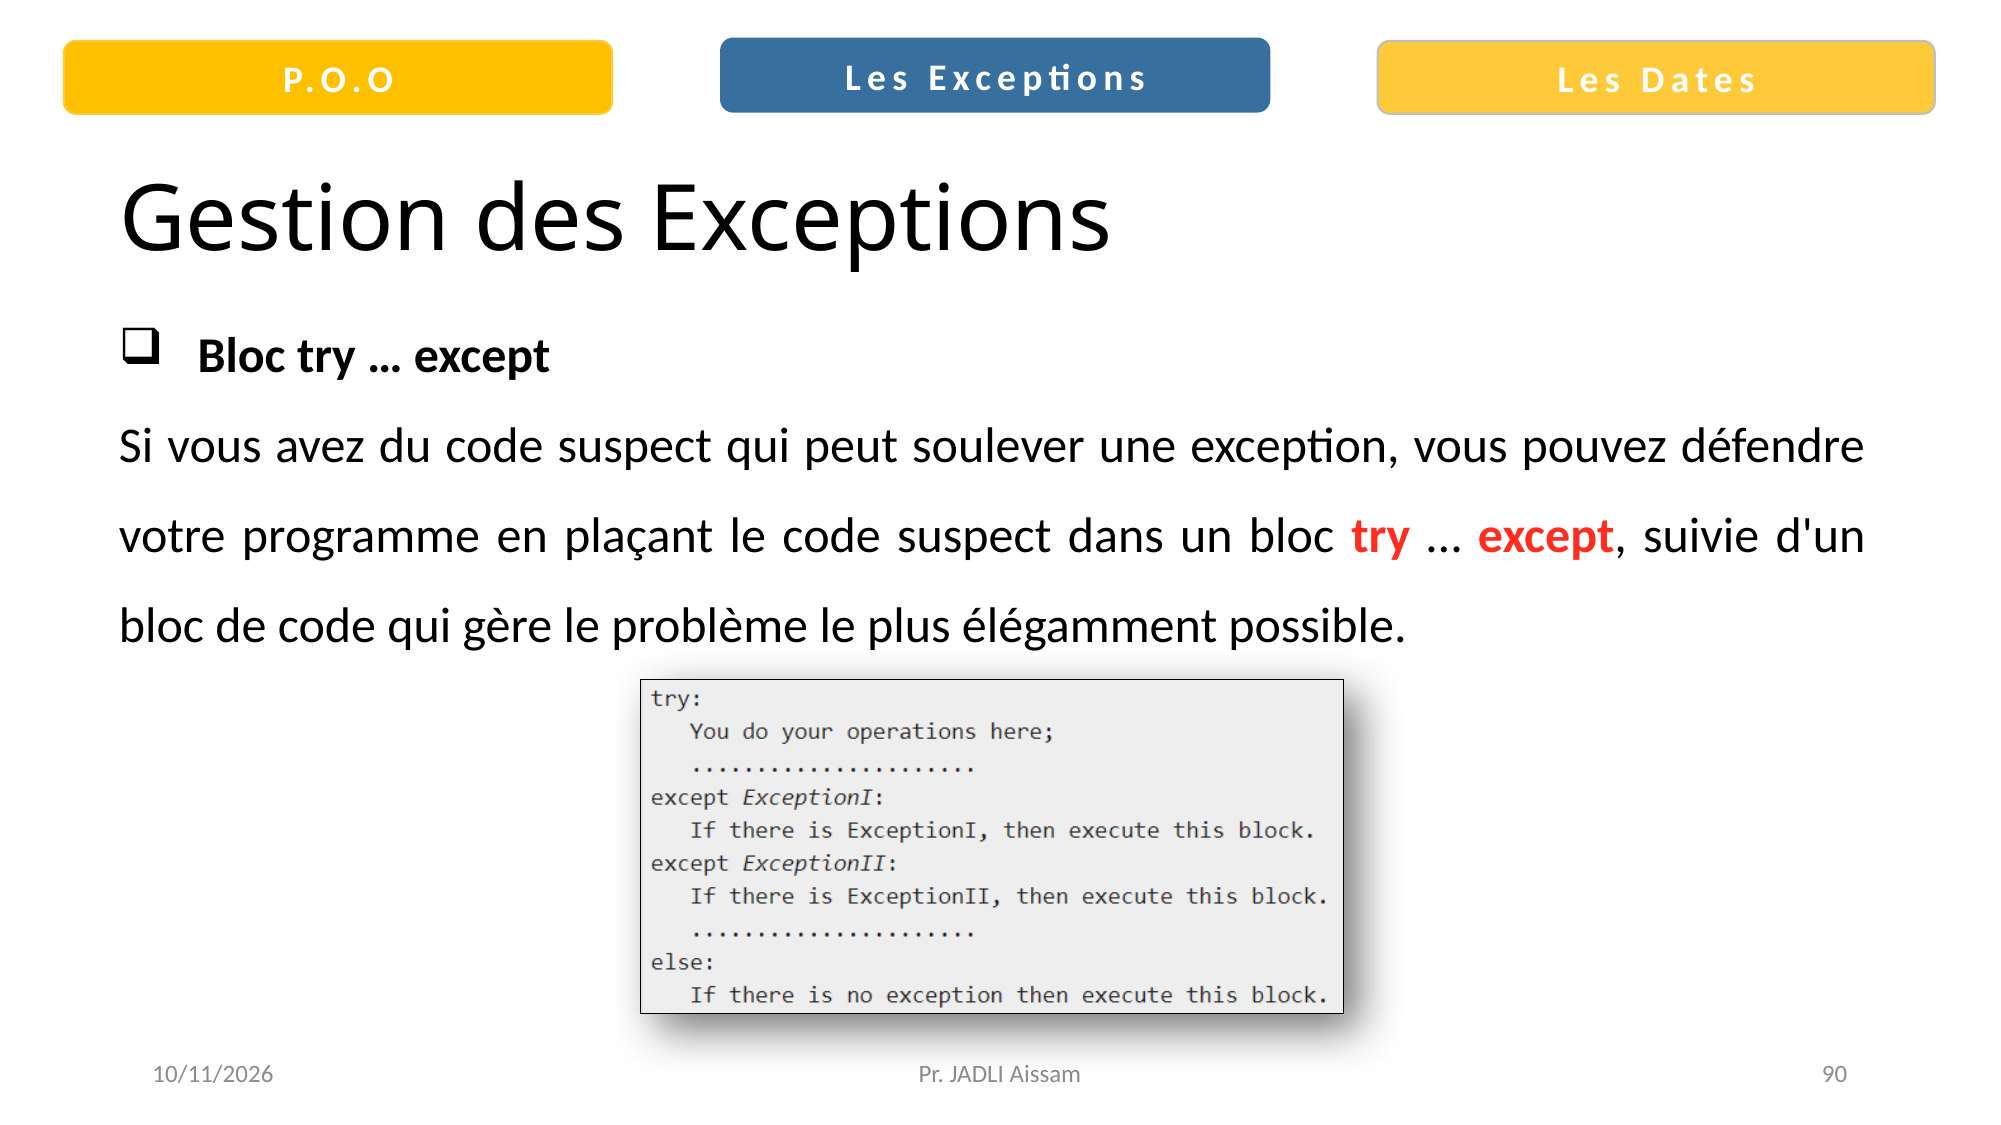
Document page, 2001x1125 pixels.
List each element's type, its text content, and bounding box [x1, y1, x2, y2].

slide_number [137, 1042, 588, 1103]
picture [640, 679, 1344, 1015]
title Gestion des Exceptions [104, 151, 1916, 291]
footer Pr. JADLI Aissam [662, 1058, 1338, 1103]
slide_number 90 [1412, 1042, 1863, 1103]
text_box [63, 38, 1935, 114]
text_box Bloc try … except Si vous avez du code suspect qui peut soulever une exception, vous pouvez défendre votre programme en plaçant le code suspect dans un bloc try … except, suivie d'un bloc de code qui gère le problème le plus élégamment possible. [104, 284, 1881, 660]
